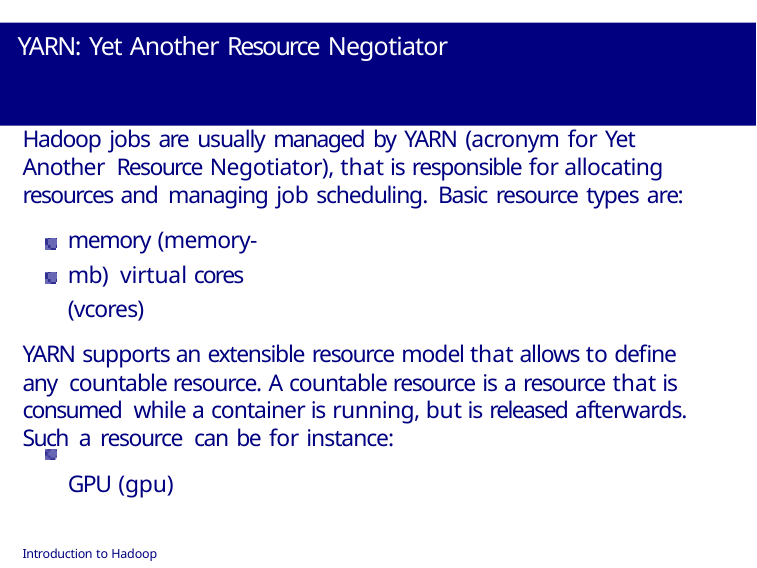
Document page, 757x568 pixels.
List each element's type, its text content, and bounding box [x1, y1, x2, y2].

picture [45, 448, 57, 461]
text_box Hadoop jobs are usually managed by YARN (acronym for Yet Another Resource Negotiator), that is responsible for allocating resources and managing job scheduling. Basic resource types are: memory (memory-mb) virtual cores (vcores) YARN supports an extensible resource model that allows to define any countable resource. A countable resource is a resource that is consumed while a container is running, but is released afterwards. Such a resource can be for instance: GPU (gpu) [20, 122, 707, 498]
picture [45, 272, 57, 284]
title YARN: Yet Another Resource Negotiator [0, 22, 756, 126]
footer Introduction to Hadoop [20, 544, 169, 568]
picture [45, 238, 57, 250]
